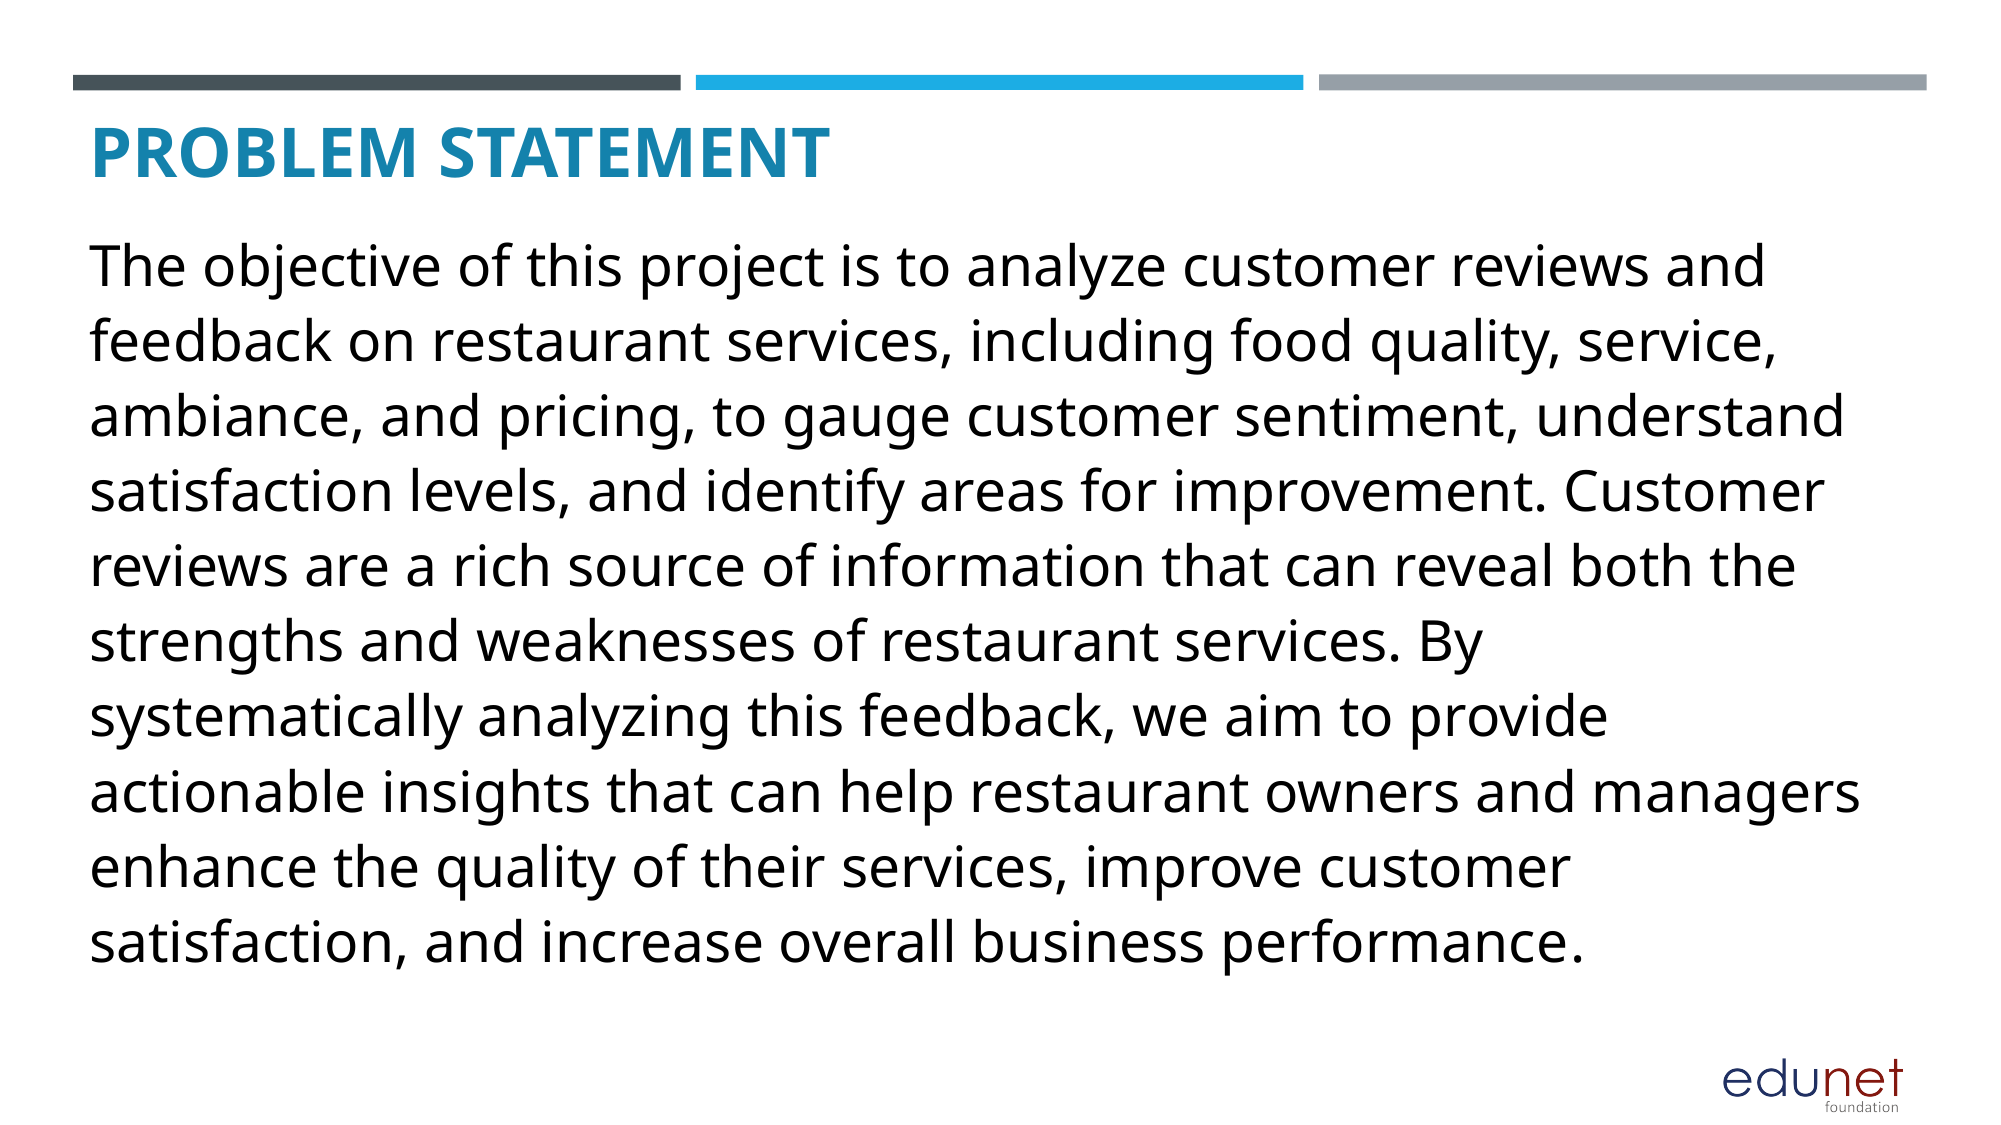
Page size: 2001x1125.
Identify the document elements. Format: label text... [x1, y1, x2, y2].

title PROBLEM STATEMENT [74, 111, 1884, 198]
picture [1719, 1056, 1905, 1116]
list The objective of this project is to analyze customer reviews and feedback on restaurant services, including food quality, service, ambiance, and pricing, to gauge customer sentiment, understand satisfaction levels, and identify areas for improvement. Customer reviews are a rich source of information that can reveal both the strengths and weaknesses of restaurant services. By systematically analyzing this feedback, we aim to provide actionable insights that can help restaurant owners and managers enhance the quality of their services, improve customer satisfaction, and increase overall business performance. [74, 198, 1884, 1034]
